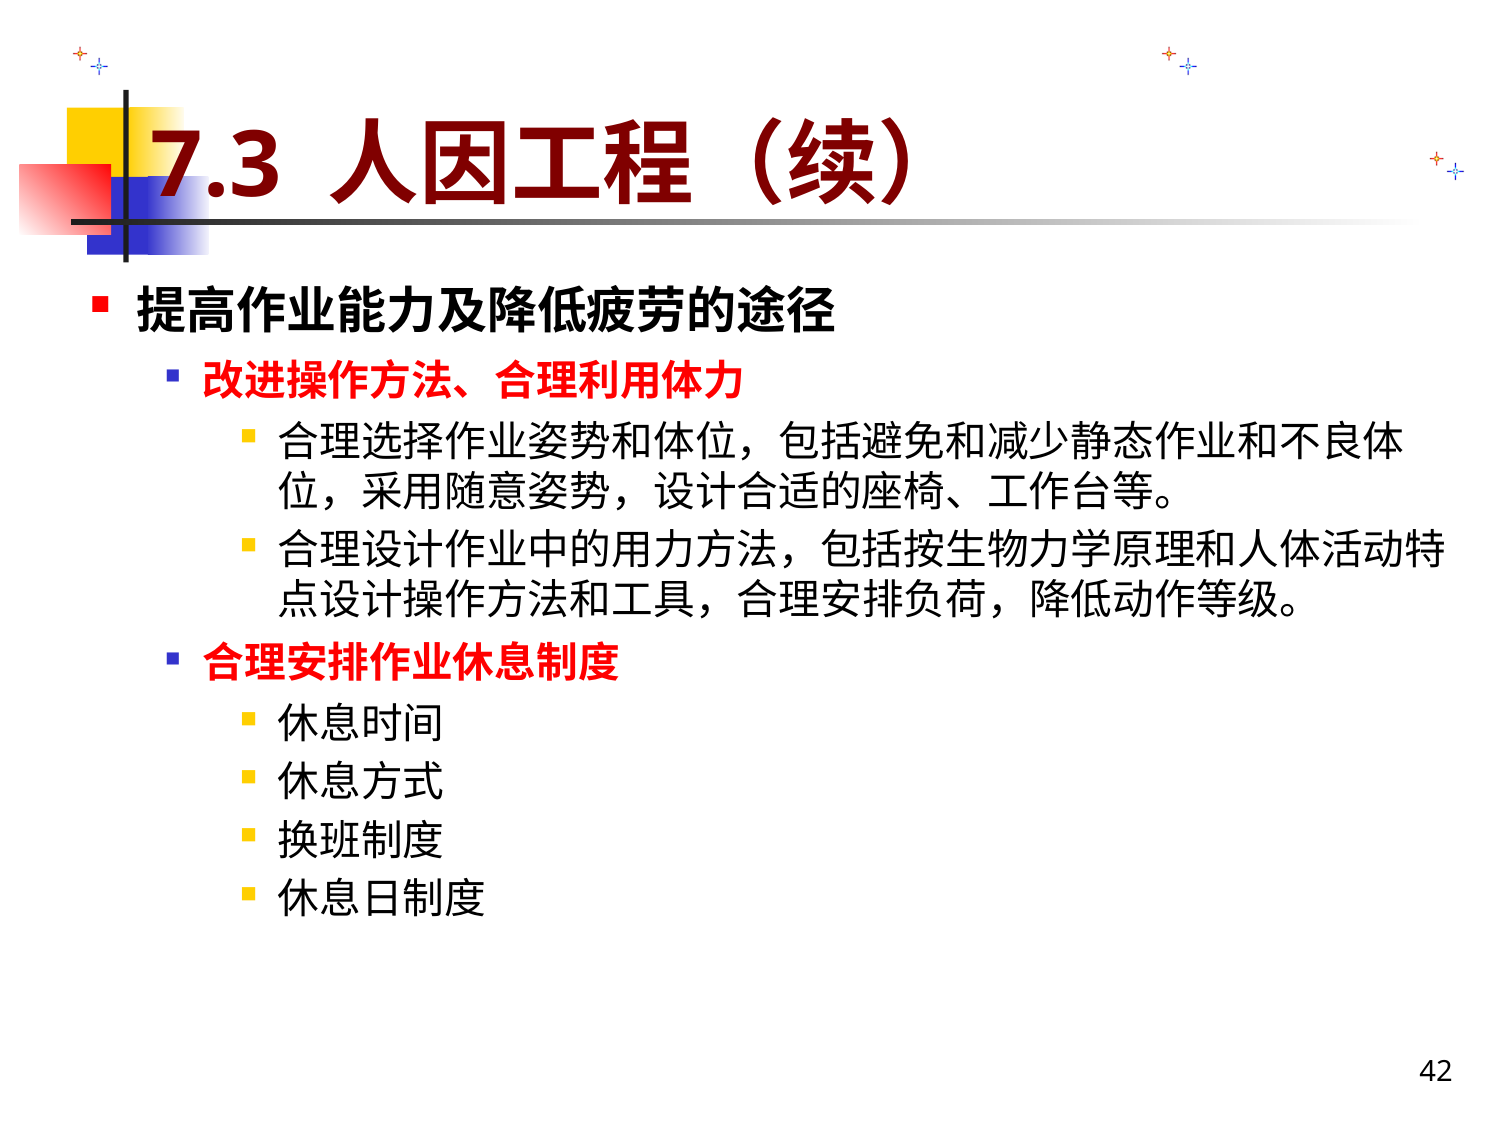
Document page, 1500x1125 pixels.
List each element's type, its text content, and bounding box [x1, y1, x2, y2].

picture [1151, 42, 1202, 85]
list 提高作业能力及降低疲劳的途径 改进操作方法、合理利用体力 合理选择作业姿势和体位，包括避免和减少静态作业和不良体位，采用随意姿势，设计合适的座椅、工作台等。 合理设计作业中的用力方法，包括按生物力学原理和人体活动特点设计操作方法和工具，合理安排负荷，降低动作等级。 合理安排作业休息制度 休息时间 休息方式 换班制度 休息日制度 [0, 264, 1500, 1094]
slide_number 42 [1154, 1023, 1468, 1100]
title 7.3 人因工程（续） [135, 85, 1415, 223]
picture [62, 42, 113, 93]
picture [1419, 147, 1469, 198]
